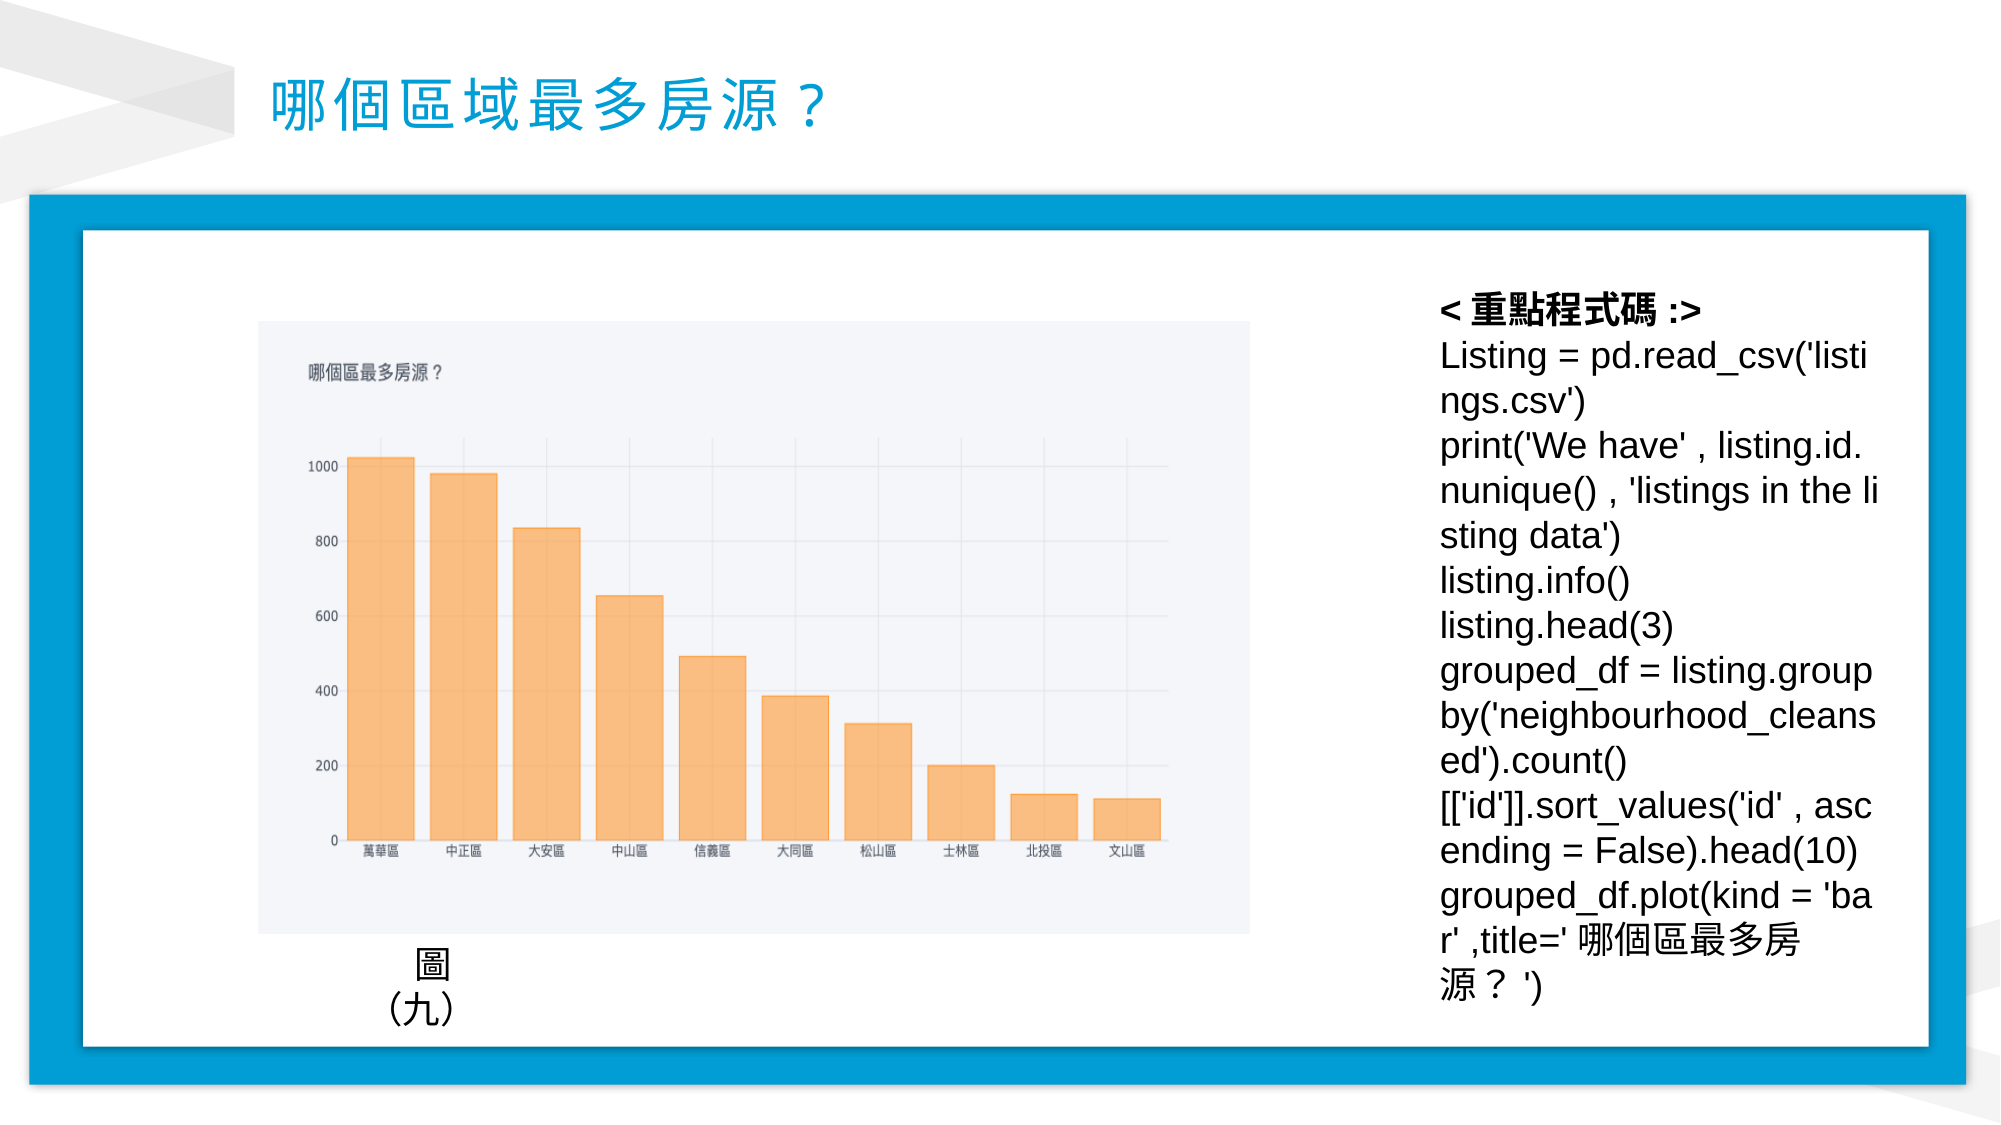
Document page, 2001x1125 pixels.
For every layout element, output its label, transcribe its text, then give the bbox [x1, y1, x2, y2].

picture [258, 321, 1250, 934]
text_box [28, 194, 1967, 1086]
text_box 哪個區域最多房源? [254, 60, 840, 145]
text_box <重點程式碼:> Listing = pd.read_csv('listings.csv') print('We have' , listing.id.nunique() , 'listings in the listing data') listing.info() listing.head(3) grouped_df = listing.groupby('neighbourhood_cleansed').count()[['id']].sort_values('id' , ascending = False).head(10) grouped_df.plot(kind = 'bar' ,title='哪個區最多房源？') [1425, 278, 1897, 1043]
text_box 圖（九） [350, 934, 530, 994]
text_box [82, 229, 1930, 1048]
